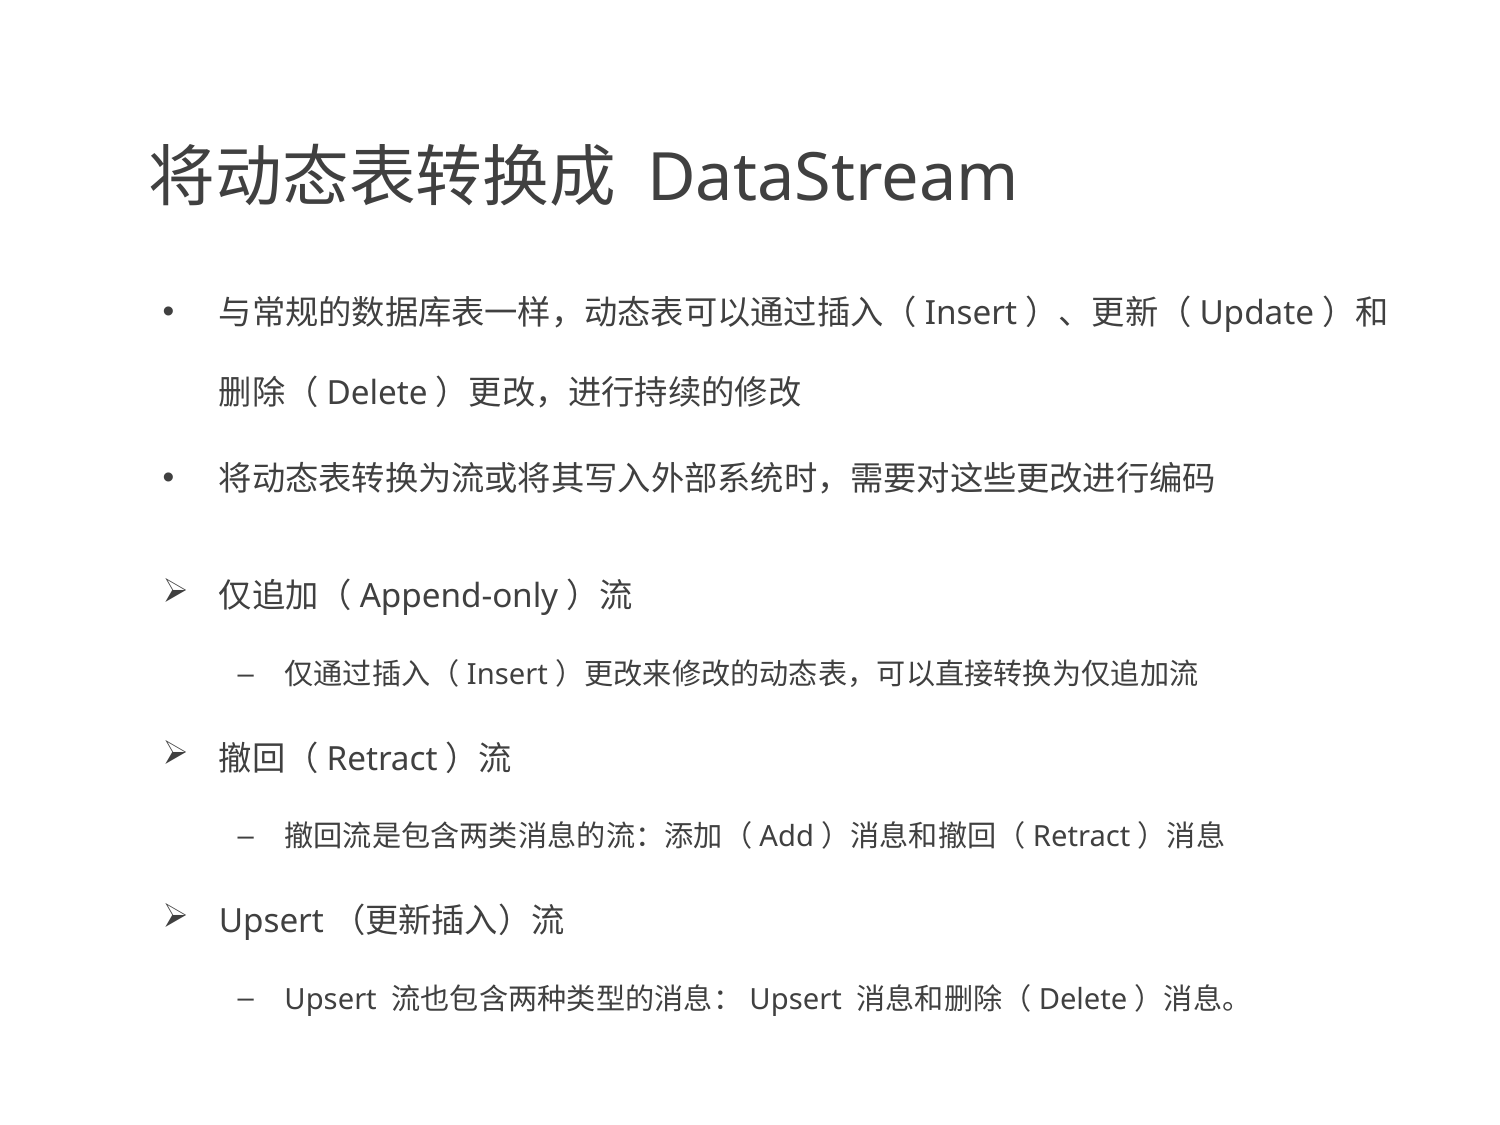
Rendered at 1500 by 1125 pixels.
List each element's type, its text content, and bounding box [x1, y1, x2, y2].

list 与常规的数据库表一样，动态表可以通过插入（Insert）、更新（Update）和删除（Delete）更改，进行持续的修改 将动态表转换为流或将其写入外部系统时，需要对这些更改进行编码 仅追加（Append-only）流 仅通过插入（Insert）更改来修改的动态表，可以直接转换为仅追加流 撤回（Retract）流 撤回流是包含两类消息的流：添加（Add）消息和撤回（Retract）消息 Upsert（更新插入）流 Upsert 流也包含两种类型的消息：Upsert 消息和删除（Delete）消息。 [147, 243, 1424, 1059]
title 将动态表转换成 DataStream [75, 79, 1425, 268]
